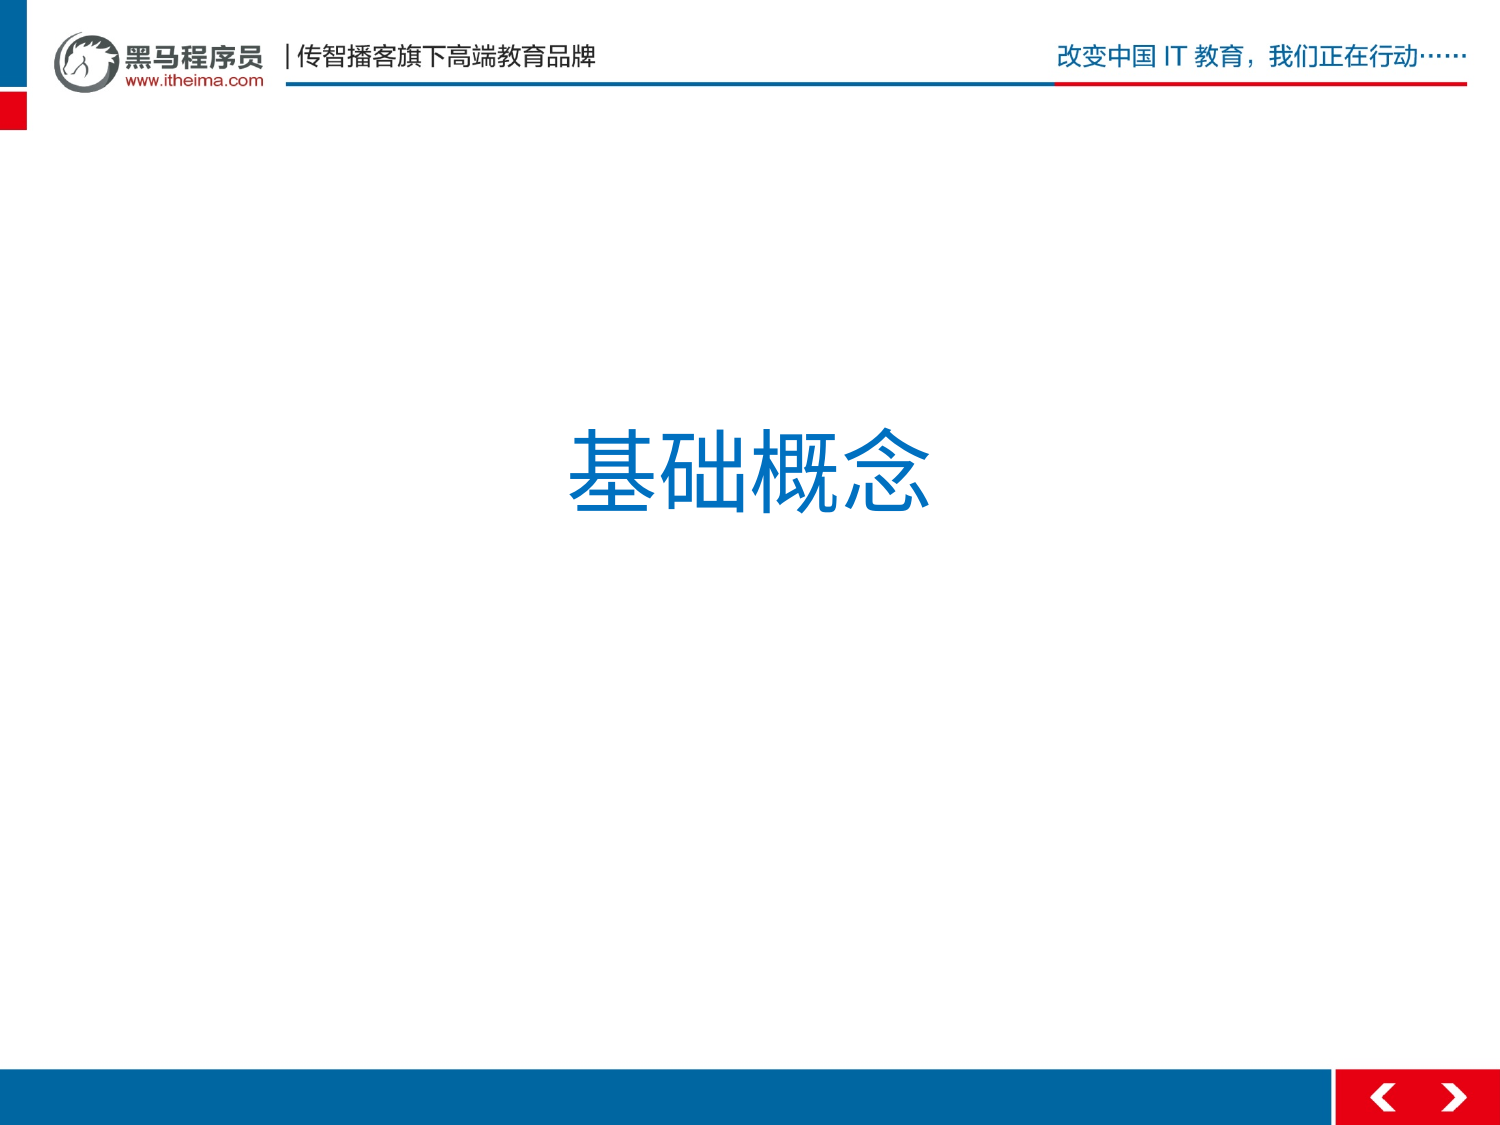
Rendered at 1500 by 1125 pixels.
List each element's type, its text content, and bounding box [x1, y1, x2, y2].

title 基础概念 [112, 349, 1388, 591]
picture [0, 0, 1500, 1125]
